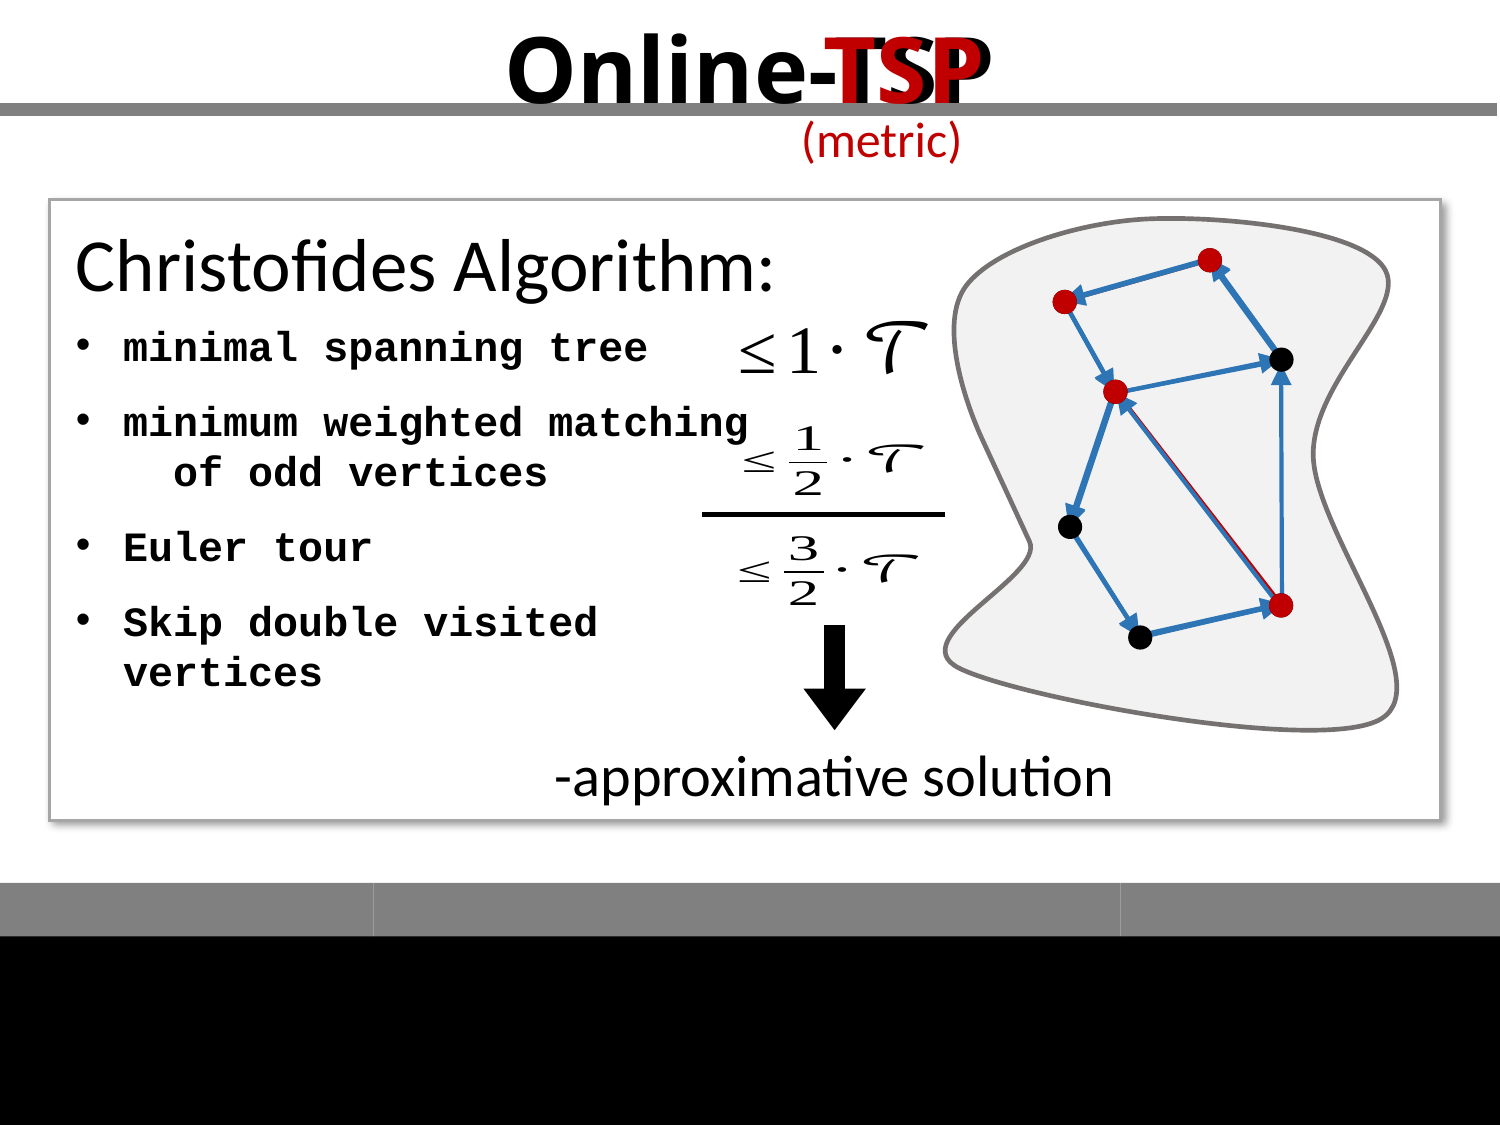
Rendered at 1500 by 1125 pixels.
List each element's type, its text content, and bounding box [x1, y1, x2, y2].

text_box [1052, 618, 1294, 650]
text_box Christofides Algorithm: minimal spanning tree minimum weighted matching of odd vertices Euler tour Skip double visited vertices [61, 209, 799, 702]
text_box TSP [103, 0, 1397, 147]
text_box [48, 199, 1442, 821]
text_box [1052, 248, 1294, 618]
text_box [944, 217, 1398, 732]
text_box (metric) [786, 100, 978, 175]
